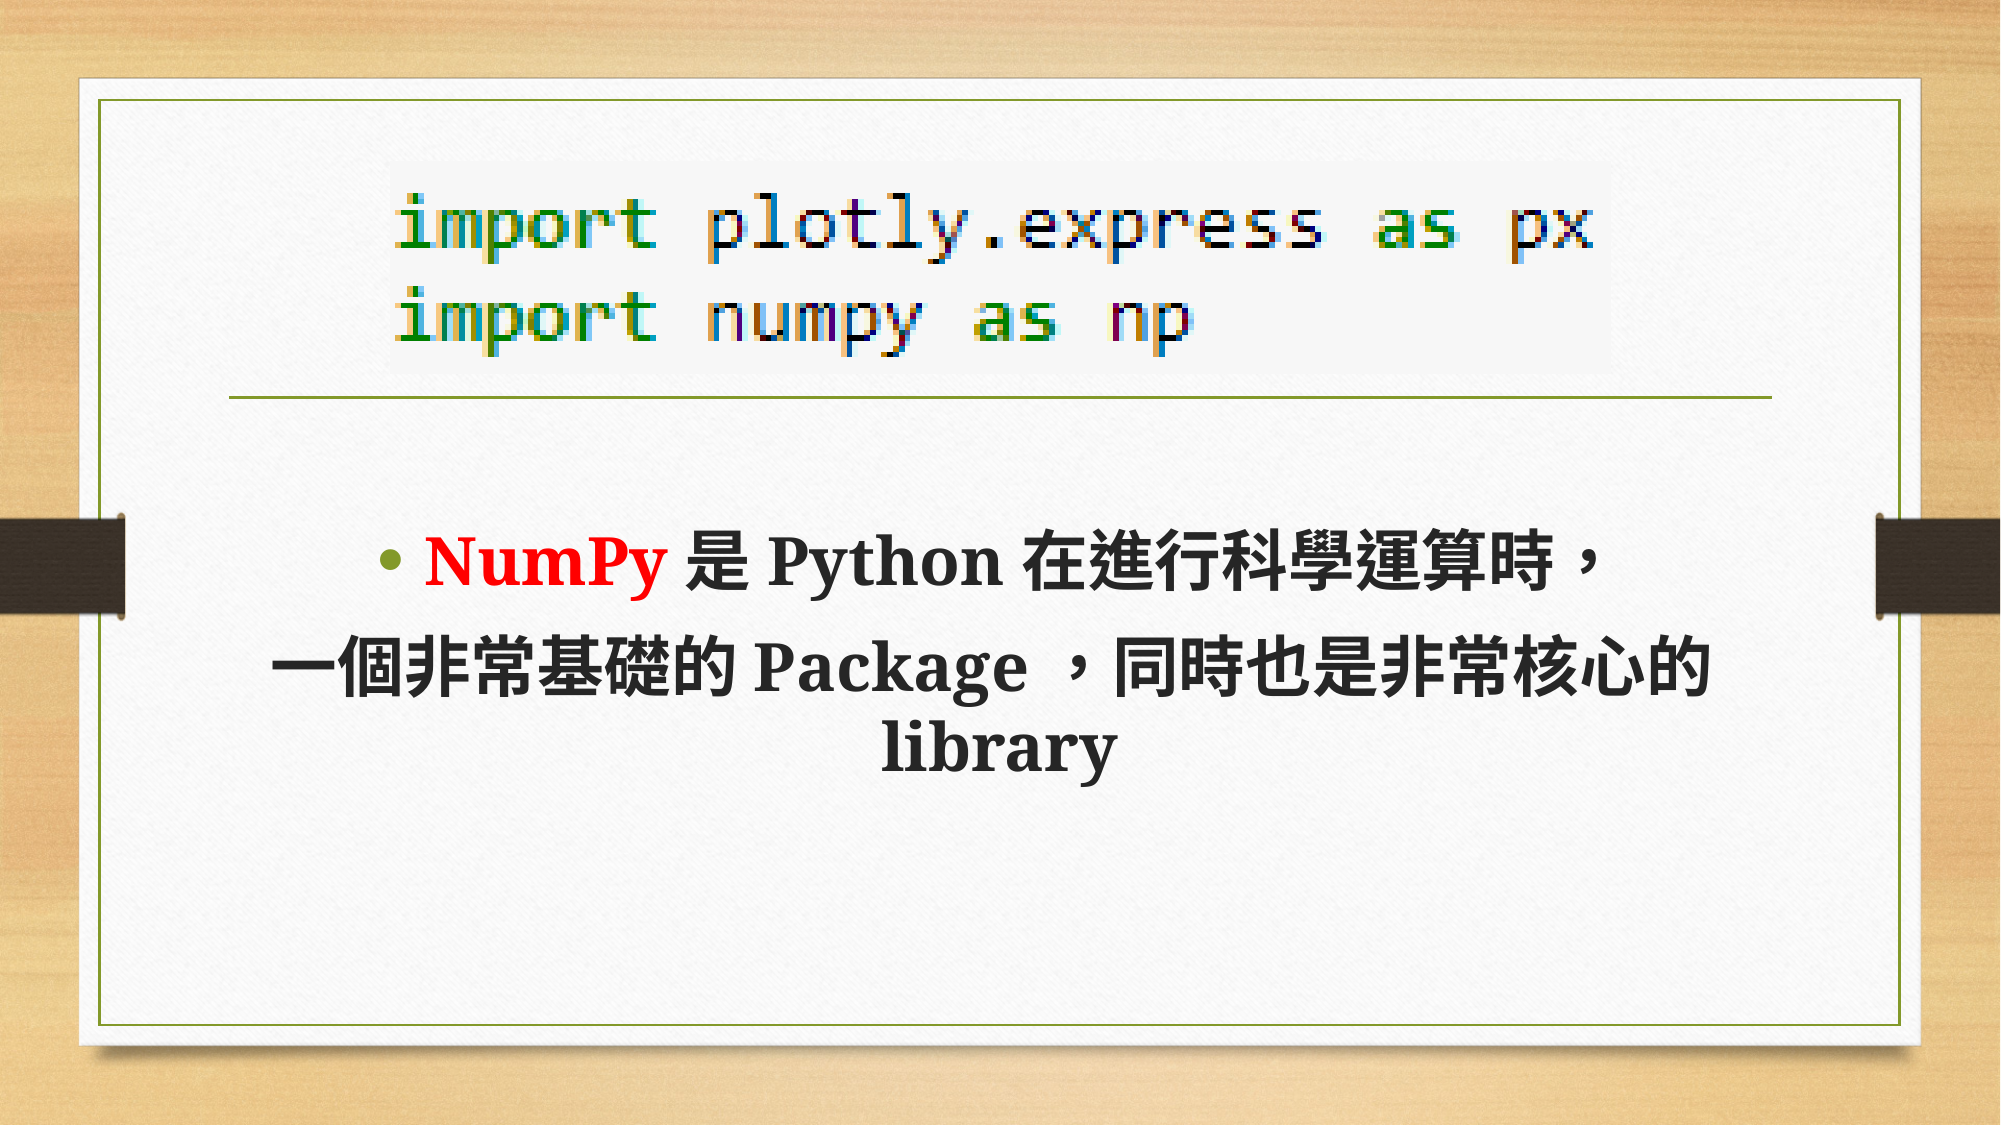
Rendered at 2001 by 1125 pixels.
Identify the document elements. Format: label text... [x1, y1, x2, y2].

list NumPy是Python在進行科學運算時， 一個非常基礎的Package，同時也是非常核心的library [212, 511, 1788, 816]
picture [0, 0, 2001, 1125]
